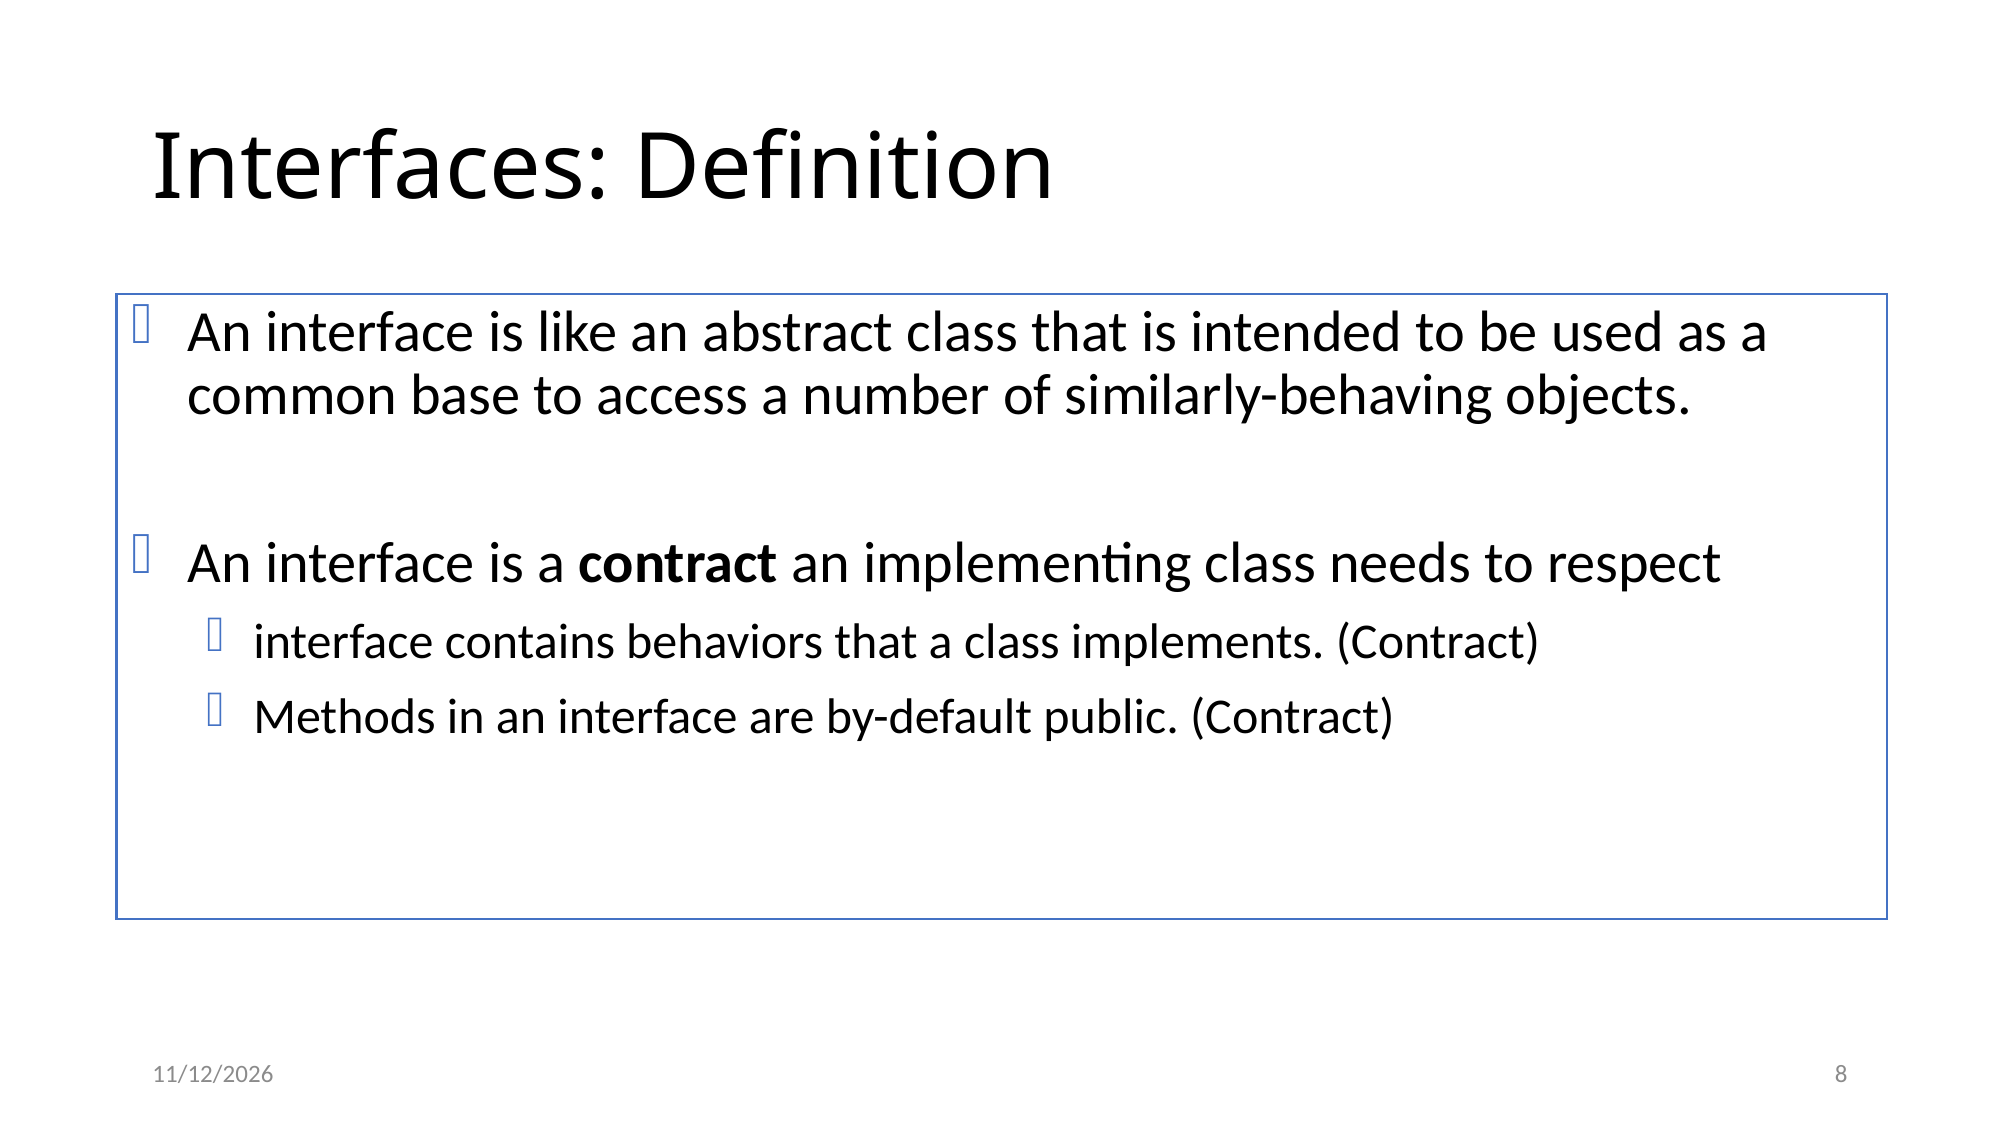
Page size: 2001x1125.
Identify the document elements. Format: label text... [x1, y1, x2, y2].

slide_number 8 [1412, 1042, 1863, 1103]
text_box An interface is like an abstract class that is intended to be used as a common base to access a number of similarly-behaving objects. An interface is a contract an implementing class needs to respect interface contains behaviors that a class implements. (Contract) Methods in an interface are by-default public. (Contract) [115, 293, 1888, 920]
title Interfaces: Definition [137, 59, 1863, 278]
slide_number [137, 1042, 588, 1103]
